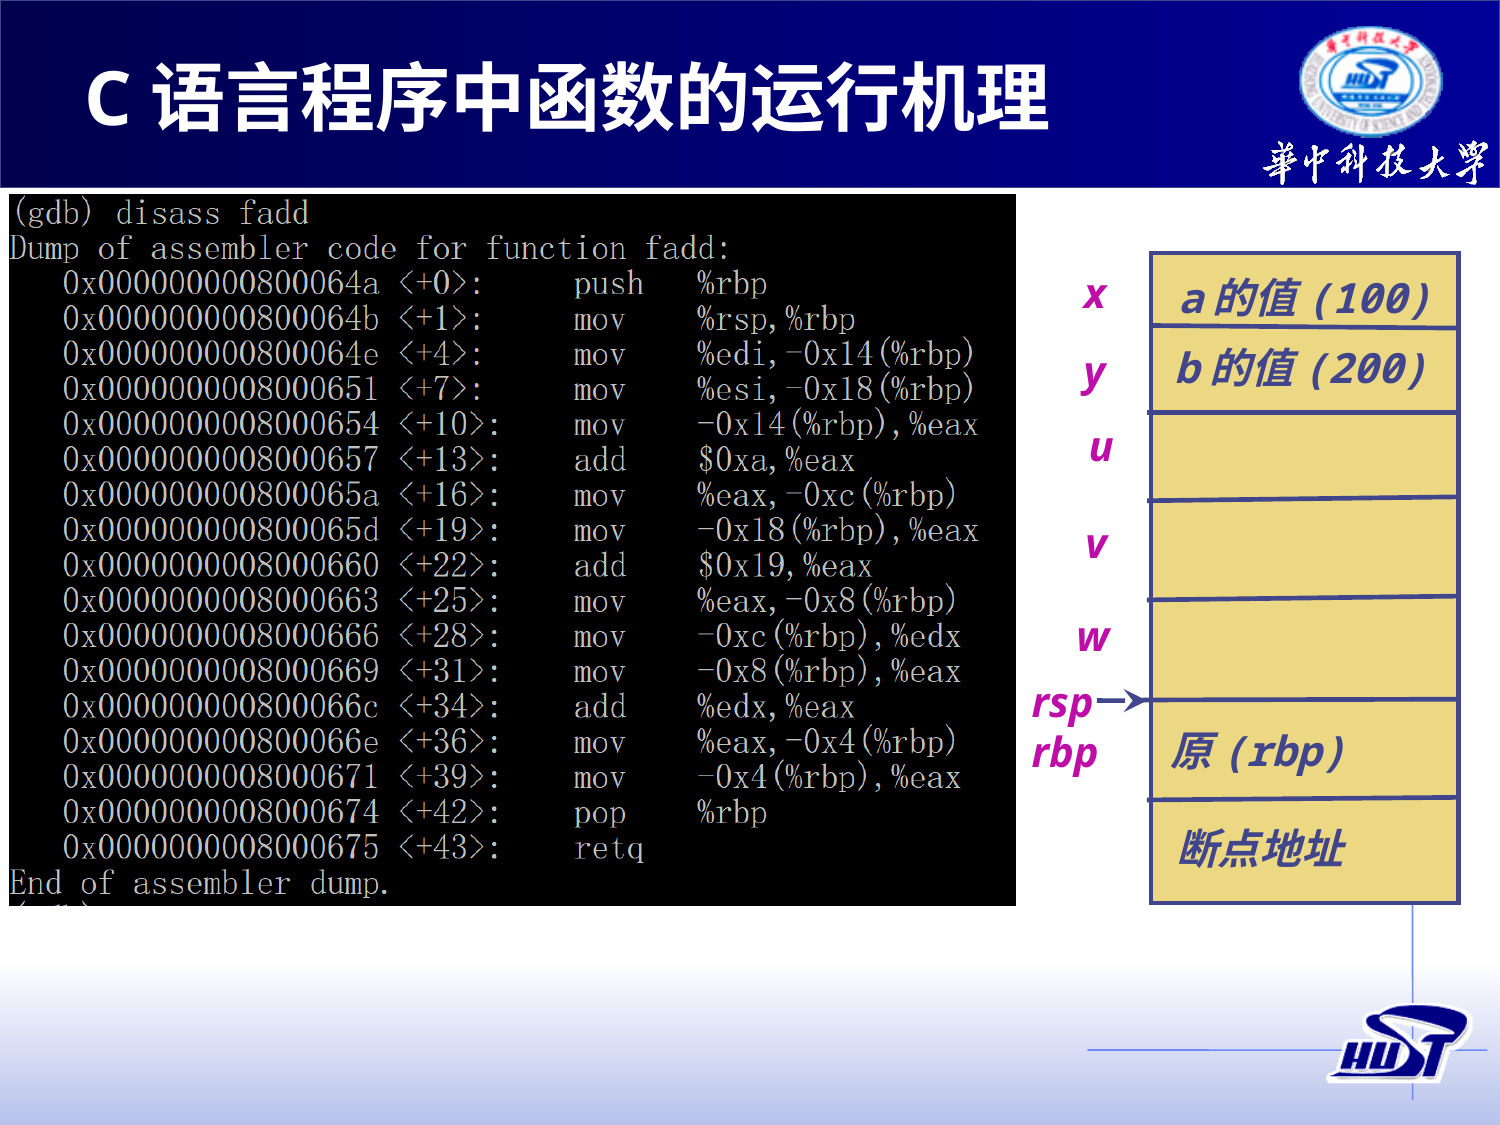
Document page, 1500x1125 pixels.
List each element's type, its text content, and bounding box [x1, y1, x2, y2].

picture [1299, 26, 1443, 138]
picture [1262, 140, 1488, 185]
text_box C语言程序中函数的运行机理 [69, 42, 1065, 148]
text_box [1014, 252, 1459, 904]
picture [9, 193, 1016, 906]
